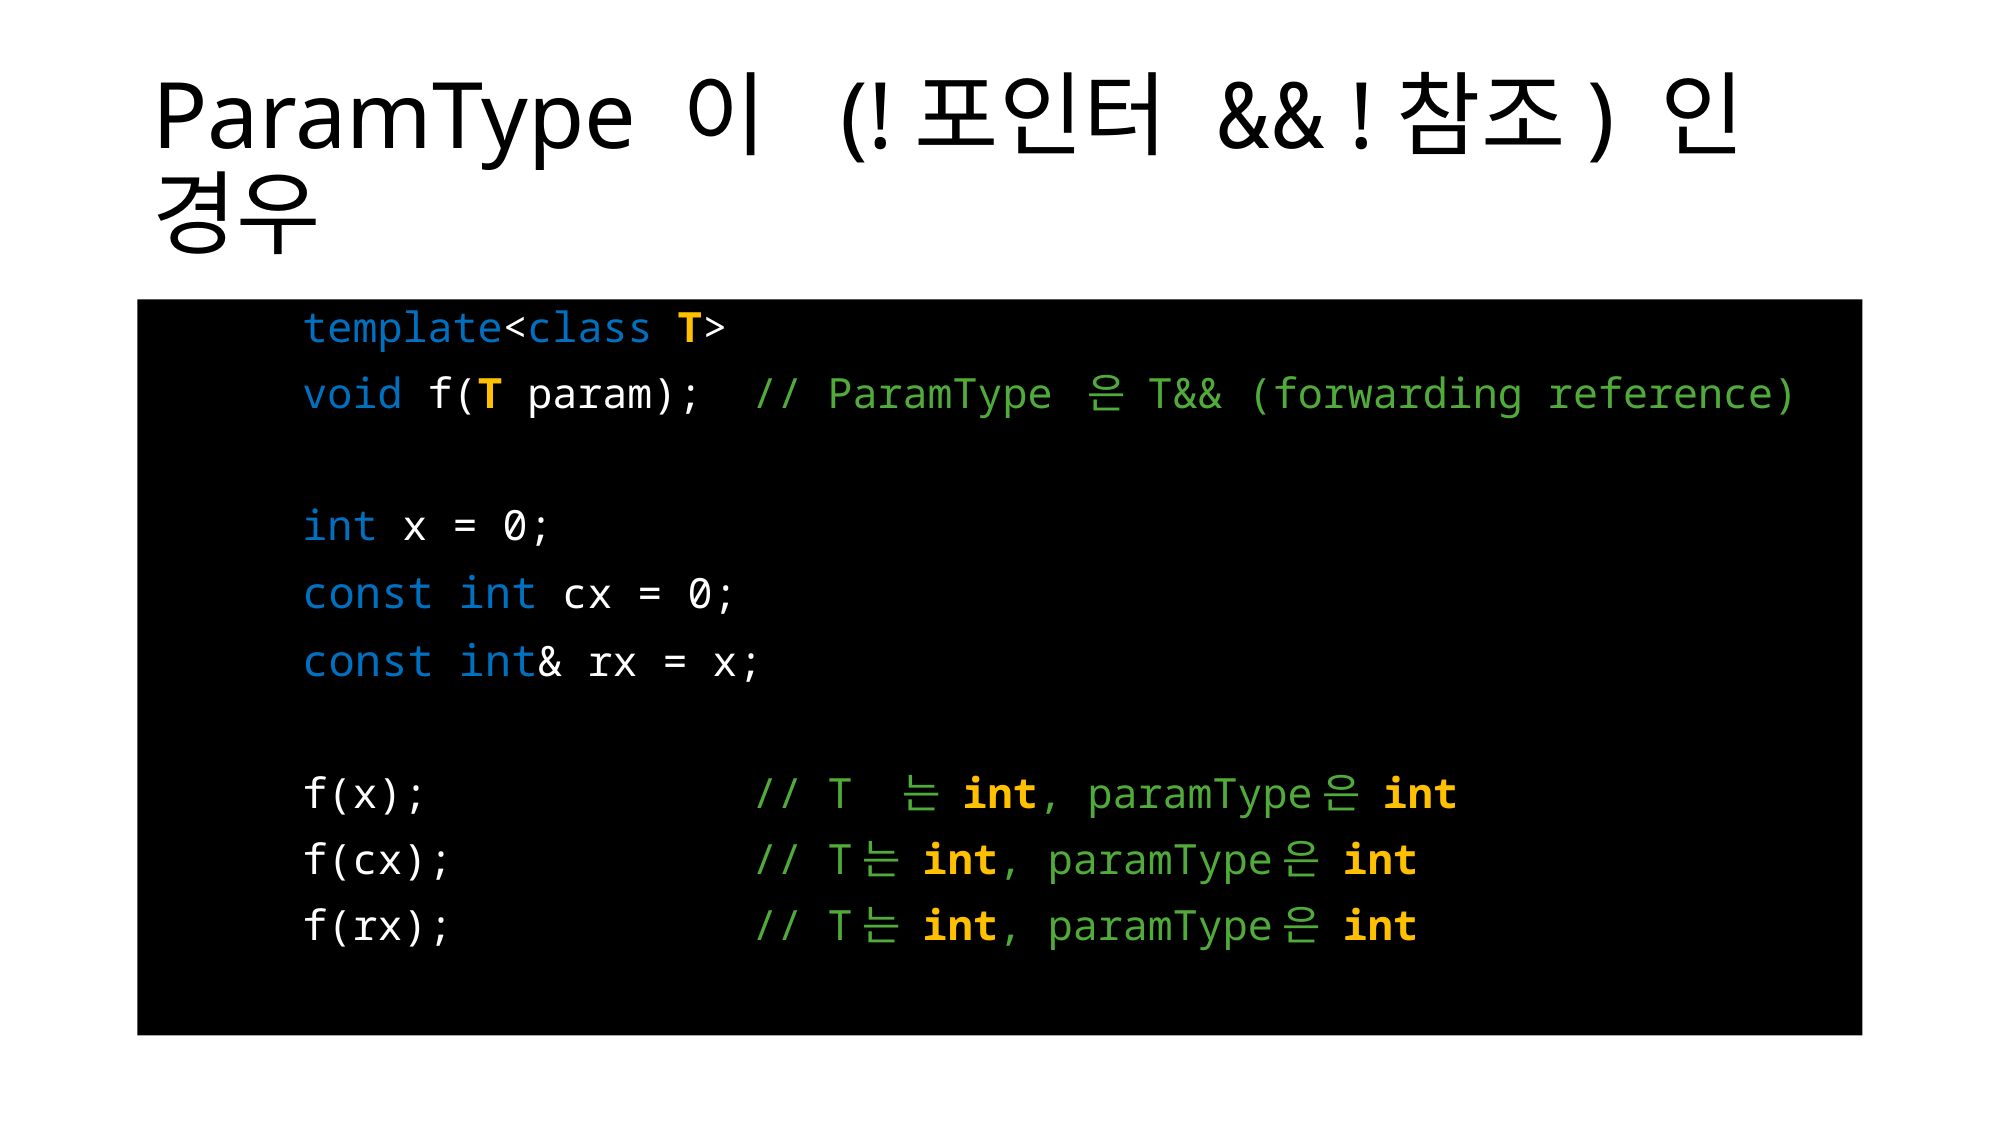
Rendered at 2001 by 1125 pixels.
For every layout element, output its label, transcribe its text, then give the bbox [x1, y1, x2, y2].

text_box template<class T> void f(T param); // ParamType 은 T&& (forwarding reference) int x = 0; const int cx = 0; const int& rx = x; f(x); // T 는 int, paramType은 int f(cx); // T는 int, paramType은 int f(rx); // T는 int, paramType은 int [137, 299, 1863, 1036]
title ParamType 이 (!포인터 && !참조) 인 경우 [137, 59, 1863, 278]
